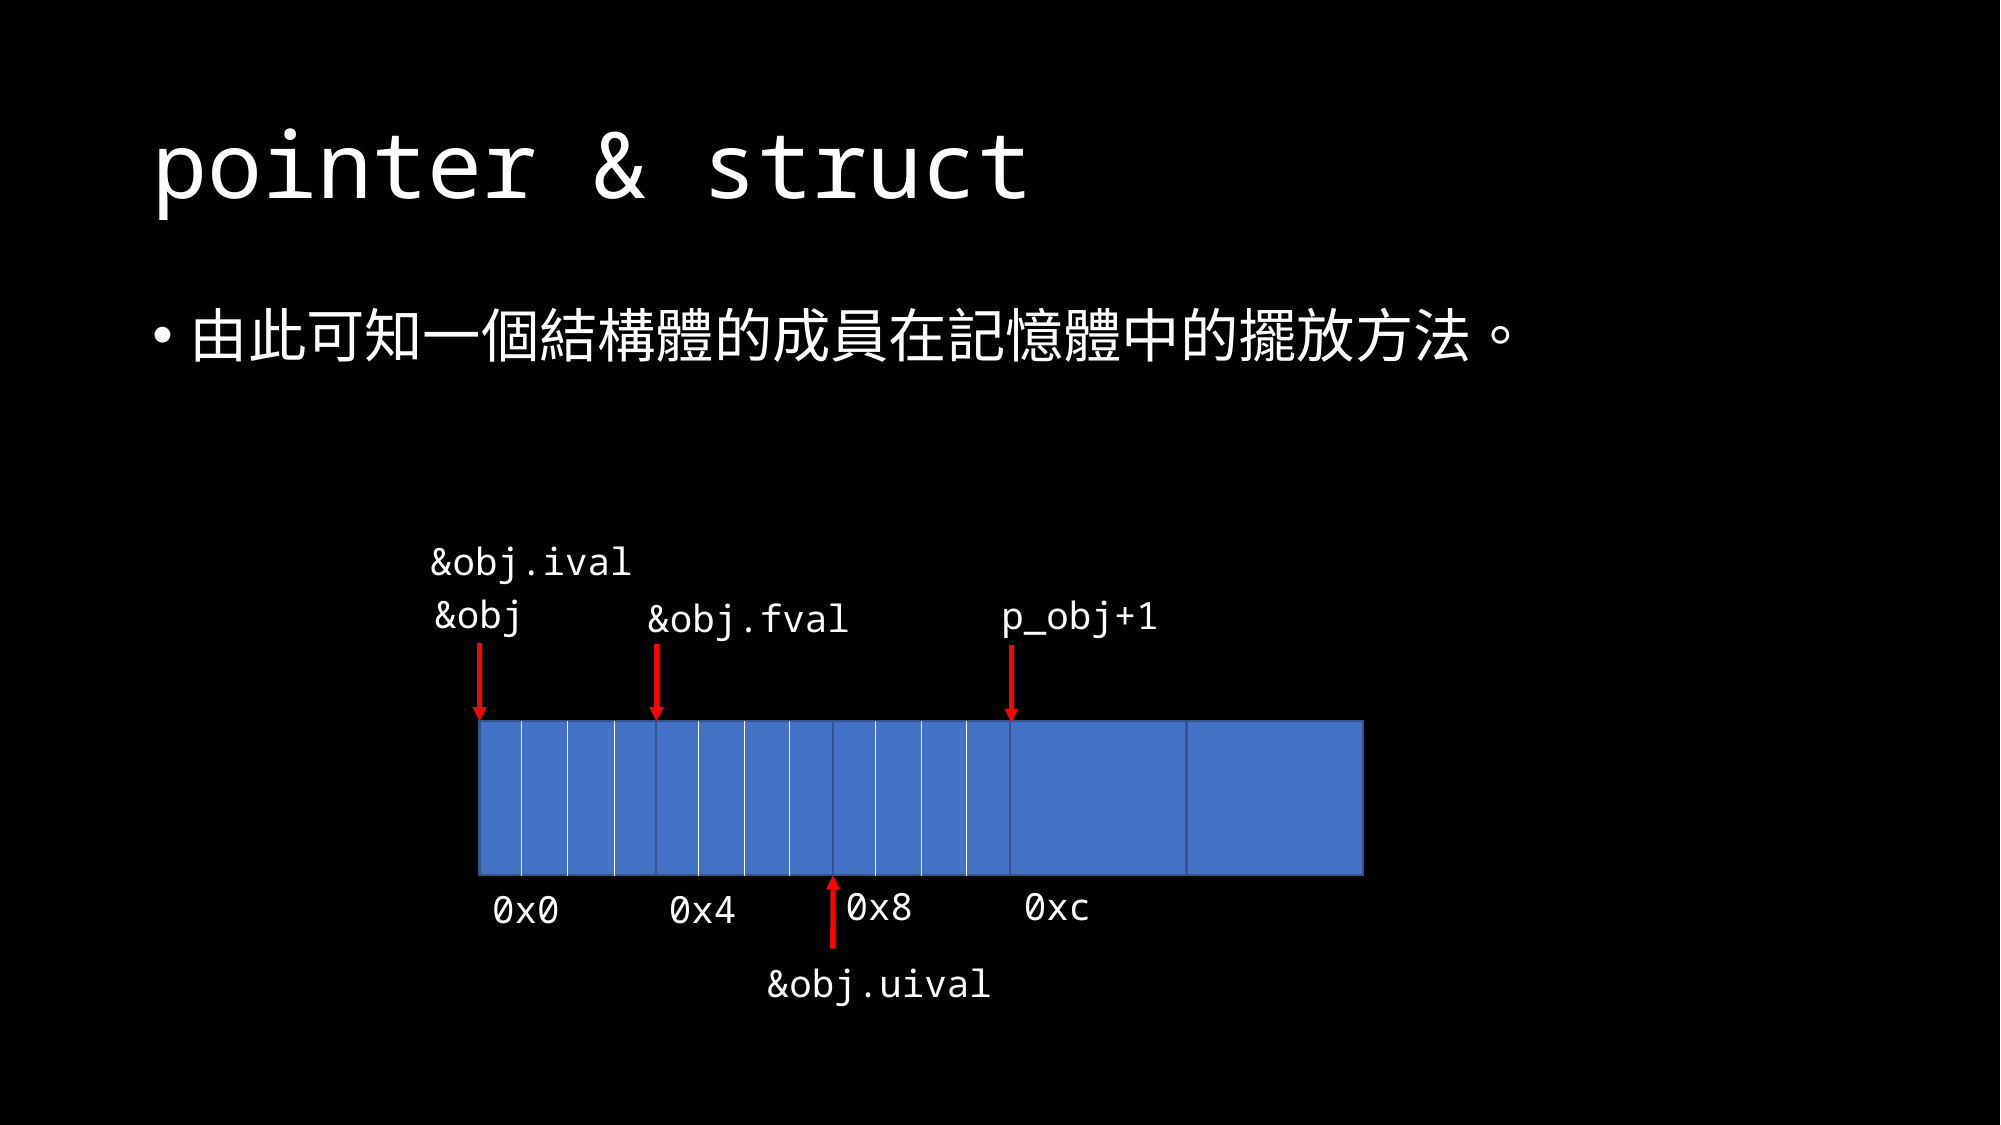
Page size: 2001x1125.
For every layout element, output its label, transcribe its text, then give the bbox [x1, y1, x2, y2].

text_box [478, 720, 655, 876]
text_box p_obj+1 [986, 584, 1174, 645]
text_box &obj.ival [415, 530, 648, 591]
text_box &obj.uival [752, 952, 1007, 1013]
text_box &obj.fval [632, 587, 865, 648]
text_box [832, 720, 1009, 876]
text_box 0x4 [654, 878, 752, 939]
text_box [1009, 720, 1188, 876]
text_box &obj [419, 591, 540, 644]
text_box [655, 720, 832, 876]
title pointer & struct [137, 59, 1863, 278]
text_box 0xc [1009, 875, 1107, 936]
text_box 0x0 [477, 878, 575, 939]
text_box 0x8 [834, 875, 928, 936]
text_box [1188, 720, 1364, 876]
list 由此可知一個結構體的成員在記憶體中的擺放方法。 [137, 299, 1863, 1014]
